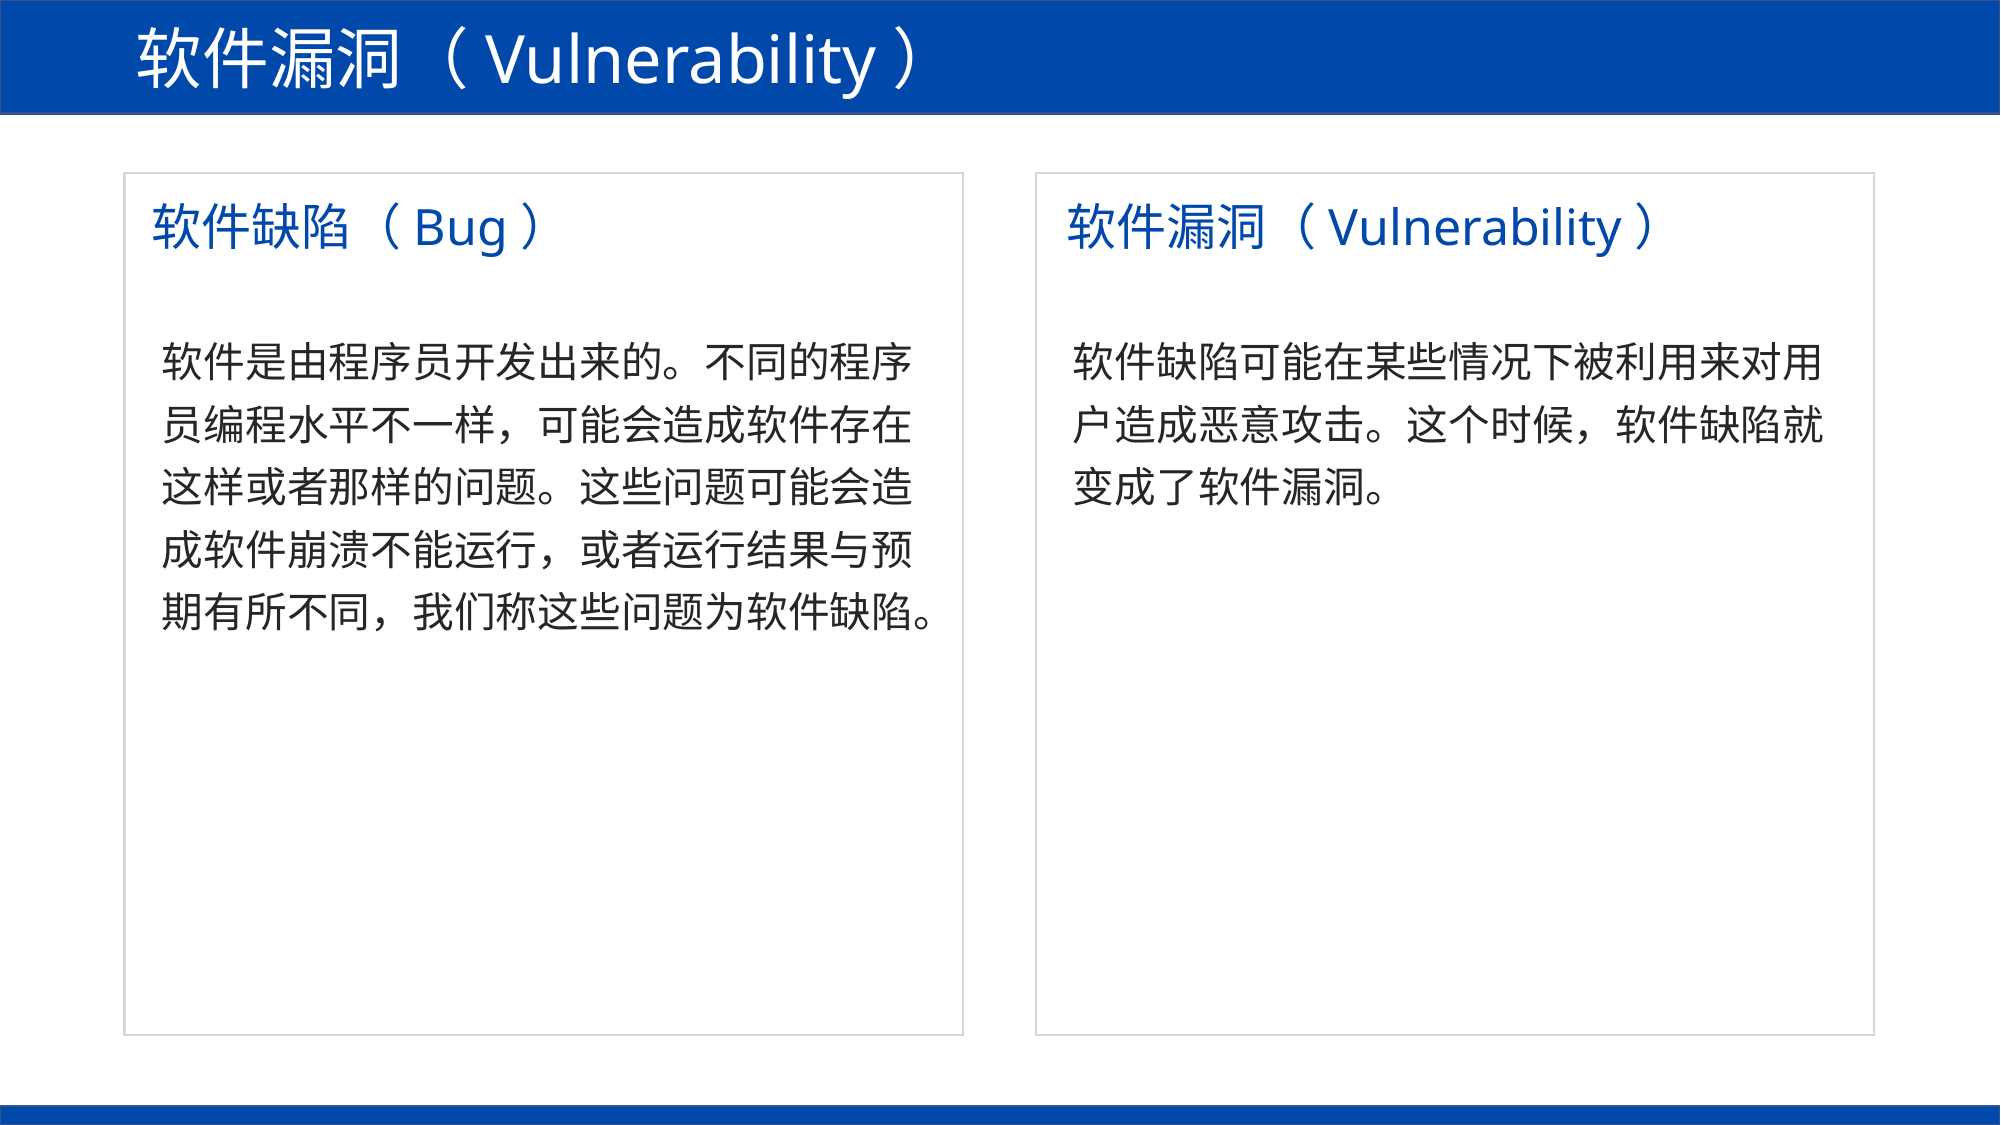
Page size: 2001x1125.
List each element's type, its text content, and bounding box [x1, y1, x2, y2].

text_box 软件是由程序员开发出来的。不同的程序员编程水平不一样，可能会造成软件存在这样或者那样的问题。这些问题可能会造成软件崩溃不能运行，或者运行结果与预期有所不同，我们称这些问题为软件缺陷。 [147, 316, 939, 644]
text_box 软件漏洞（Vulnerability） [1052, 188, 1700, 264]
text_box 软件缺陷可能在某些情况下被利用来对用户造成恶意攻击。这个时候，软件缺陷就变成了软件漏洞。 [1058, 316, 1850, 519]
text_box 软件漏洞（Vulnerability） [0, 0, 2000, 115]
text_box [123, 172, 964, 1036]
text_box [0, 1105, 2000, 1125]
text_box 软件缺陷（Bug） [137, 188, 585, 264]
text_box [1035, 172, 1875, 1036]
